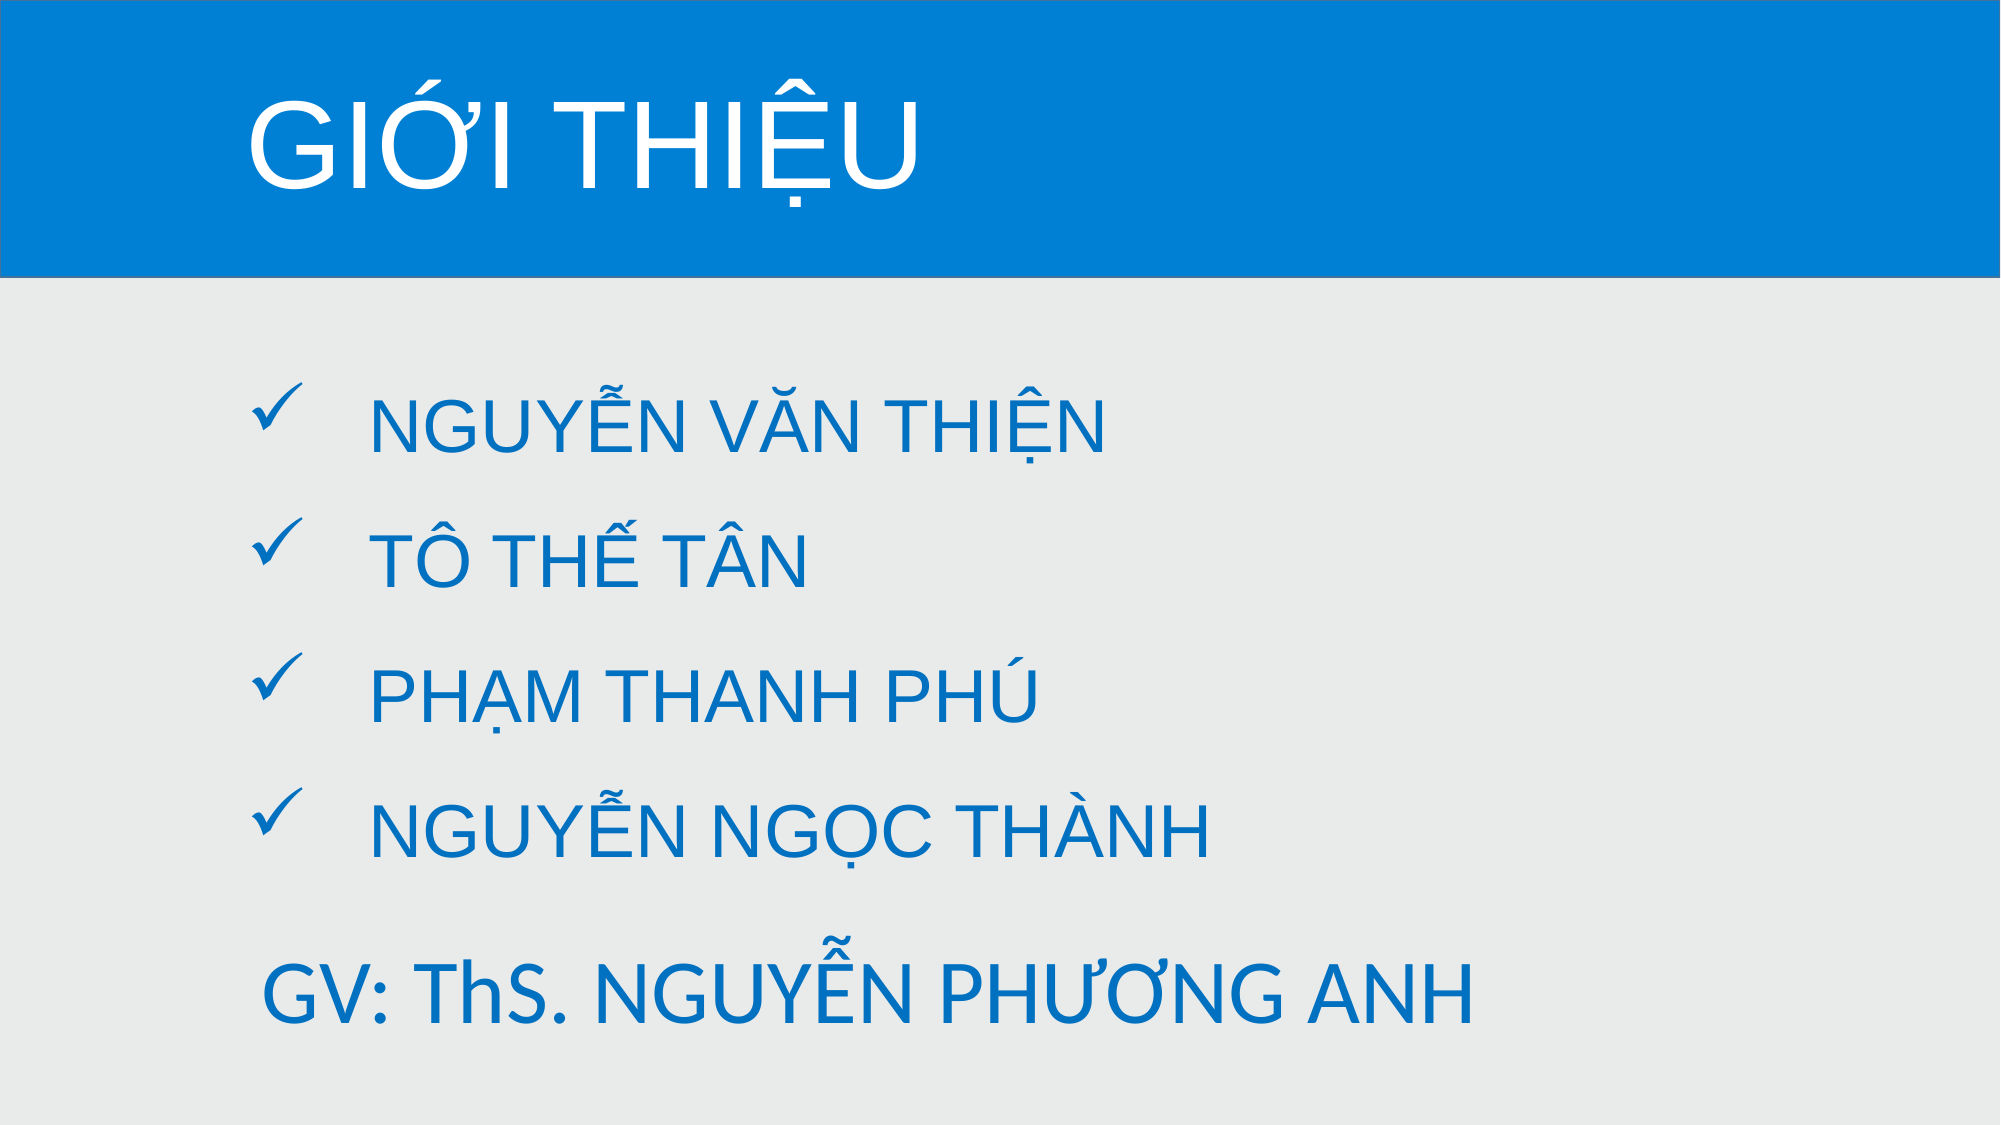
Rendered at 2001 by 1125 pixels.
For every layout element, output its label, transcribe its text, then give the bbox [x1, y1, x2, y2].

text_box GIỚI THIỆU [230, 56, 942, 221]
text_box NGUYỄN VĂN THIỆN TÔ THẾ TÂN PHẠM THANH PHÚ NGUYỄN NGỌC THÀNH [231, 324, 1229, 880]
text_box GV: ThS. NGUYỄN PHƯƠNG ANH [247, 924, 1494, 1050]
